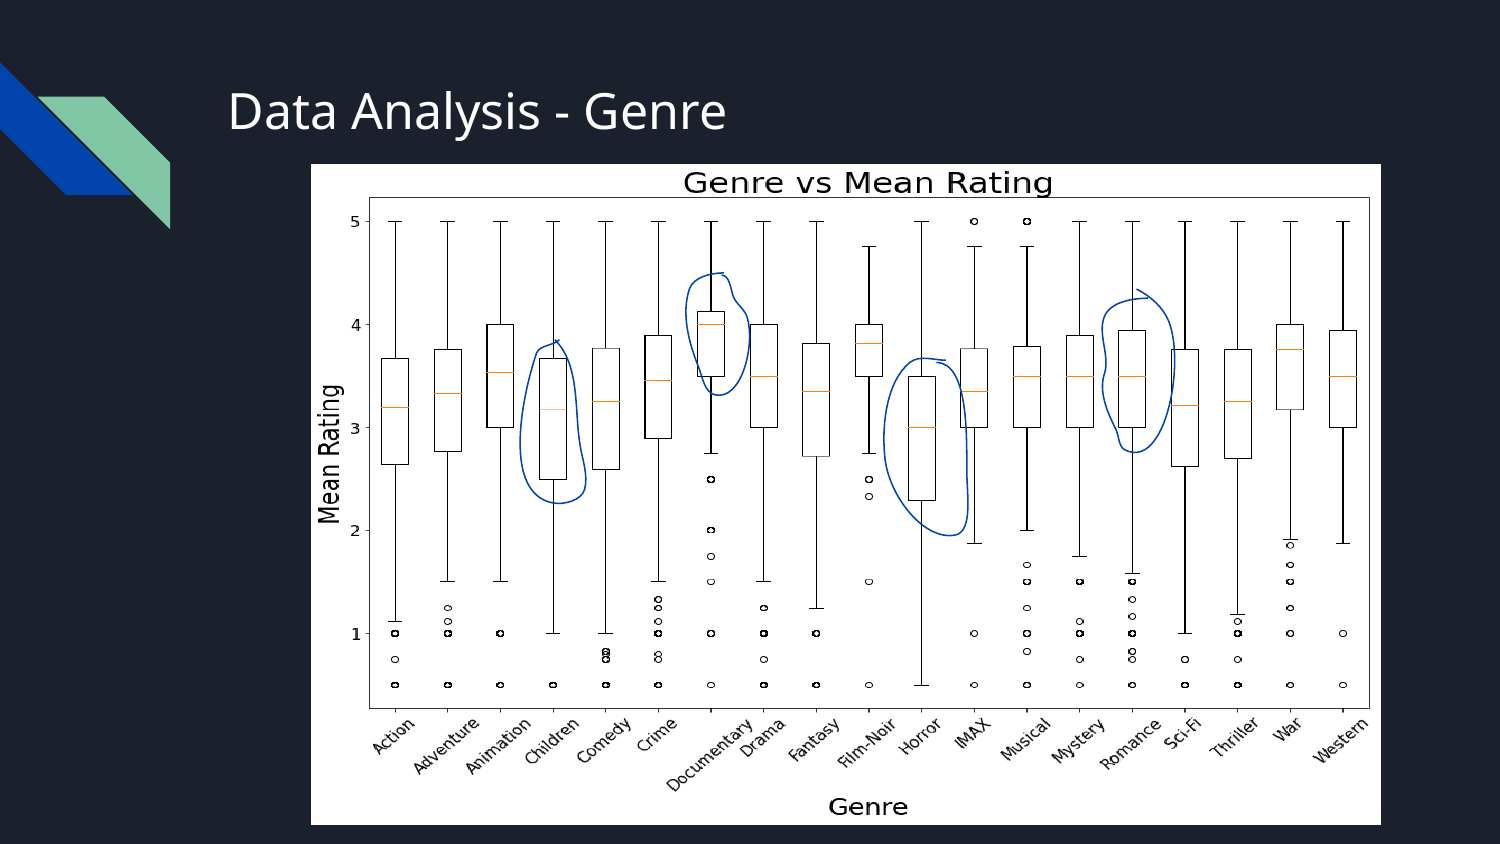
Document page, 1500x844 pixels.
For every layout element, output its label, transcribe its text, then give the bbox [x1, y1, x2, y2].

title Data Analysis - Genre [212, 64, 1368, 215]
picture [311, 163, 1381, 825]
